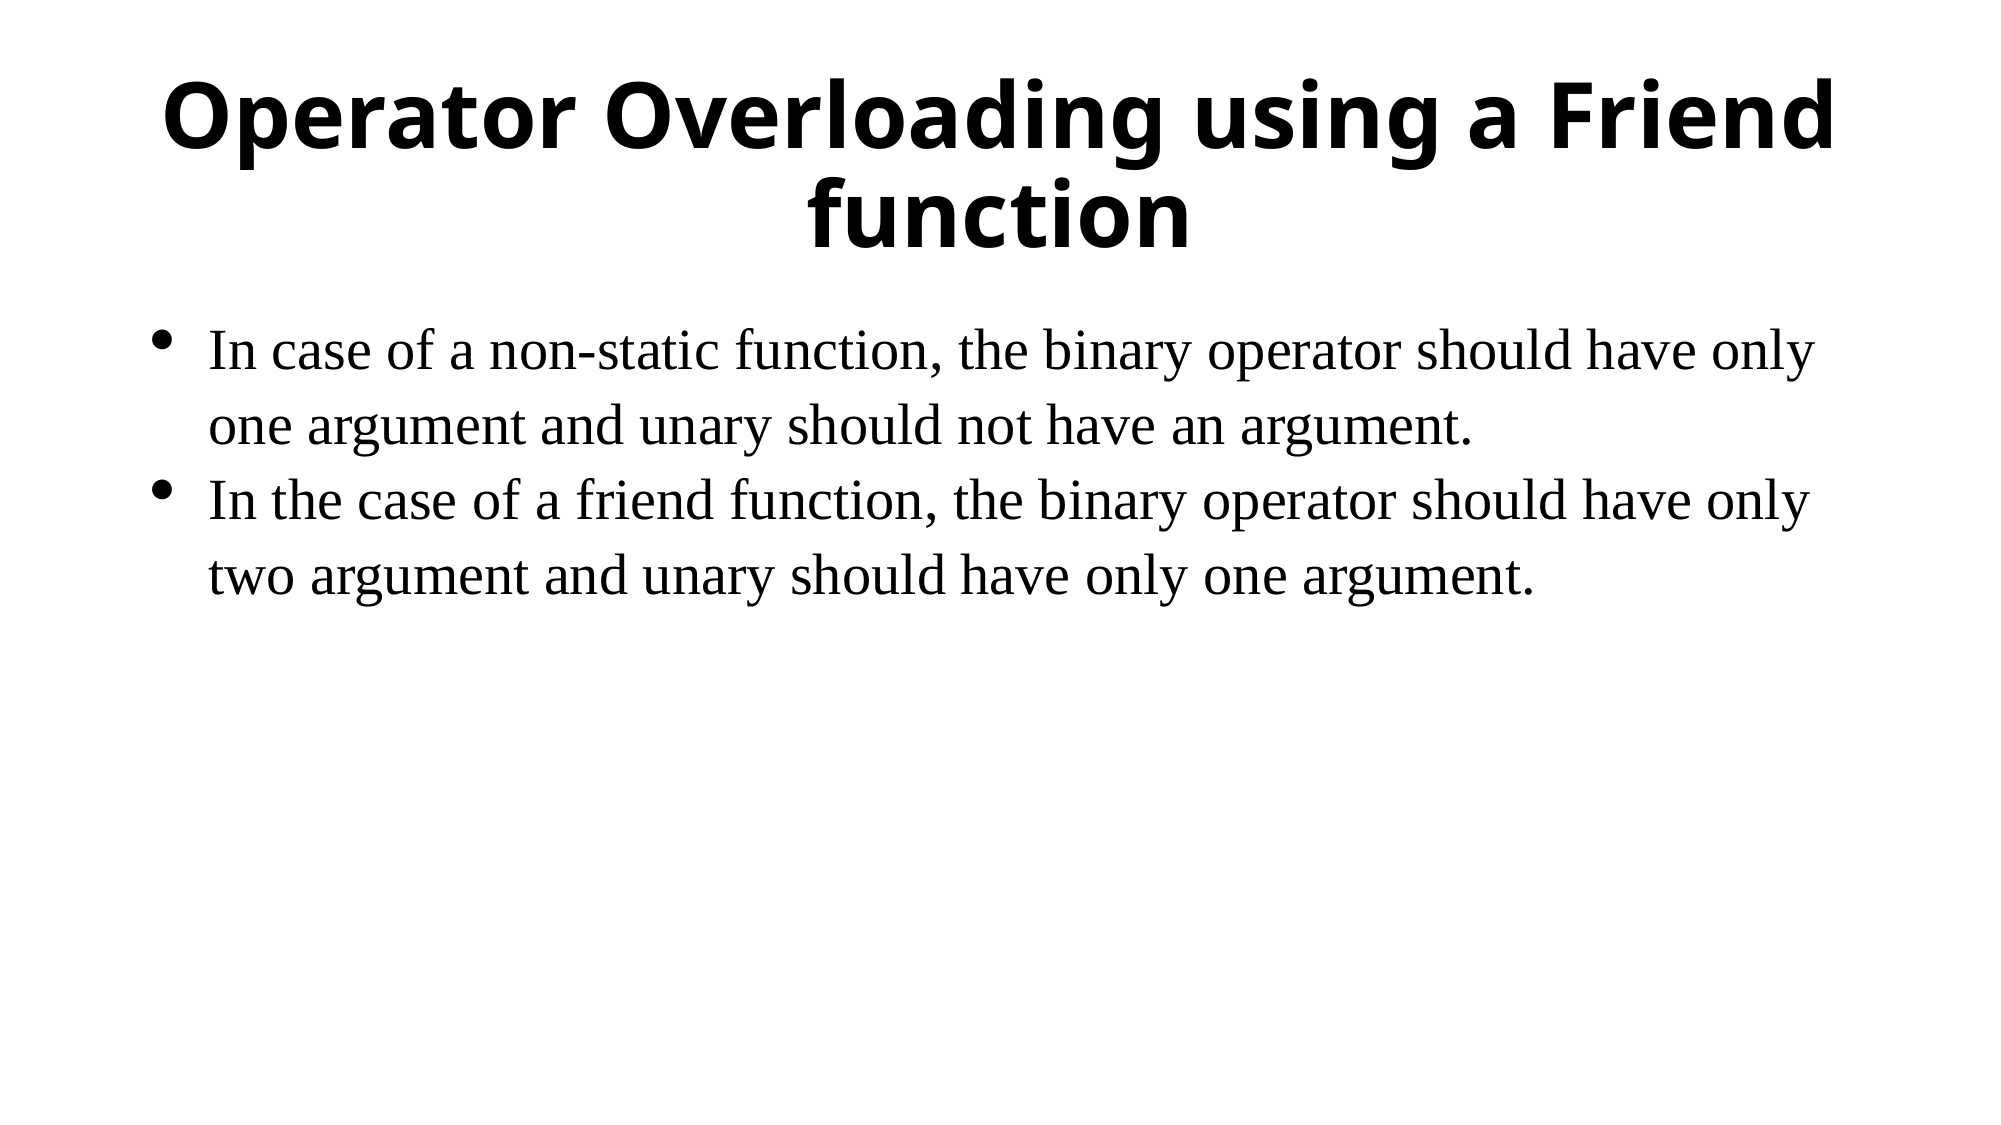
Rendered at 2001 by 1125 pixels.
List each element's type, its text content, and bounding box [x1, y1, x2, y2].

title Operator Overloading using a Friend function [137, 59, 1863, 278]
list In case of a non-static function, the binary operator should have only one argument and unary should not have an argument. In the case of a friend function, the binary operator should have only two argument and unary should have only one argument. [137, 299, 1863, 1014]
